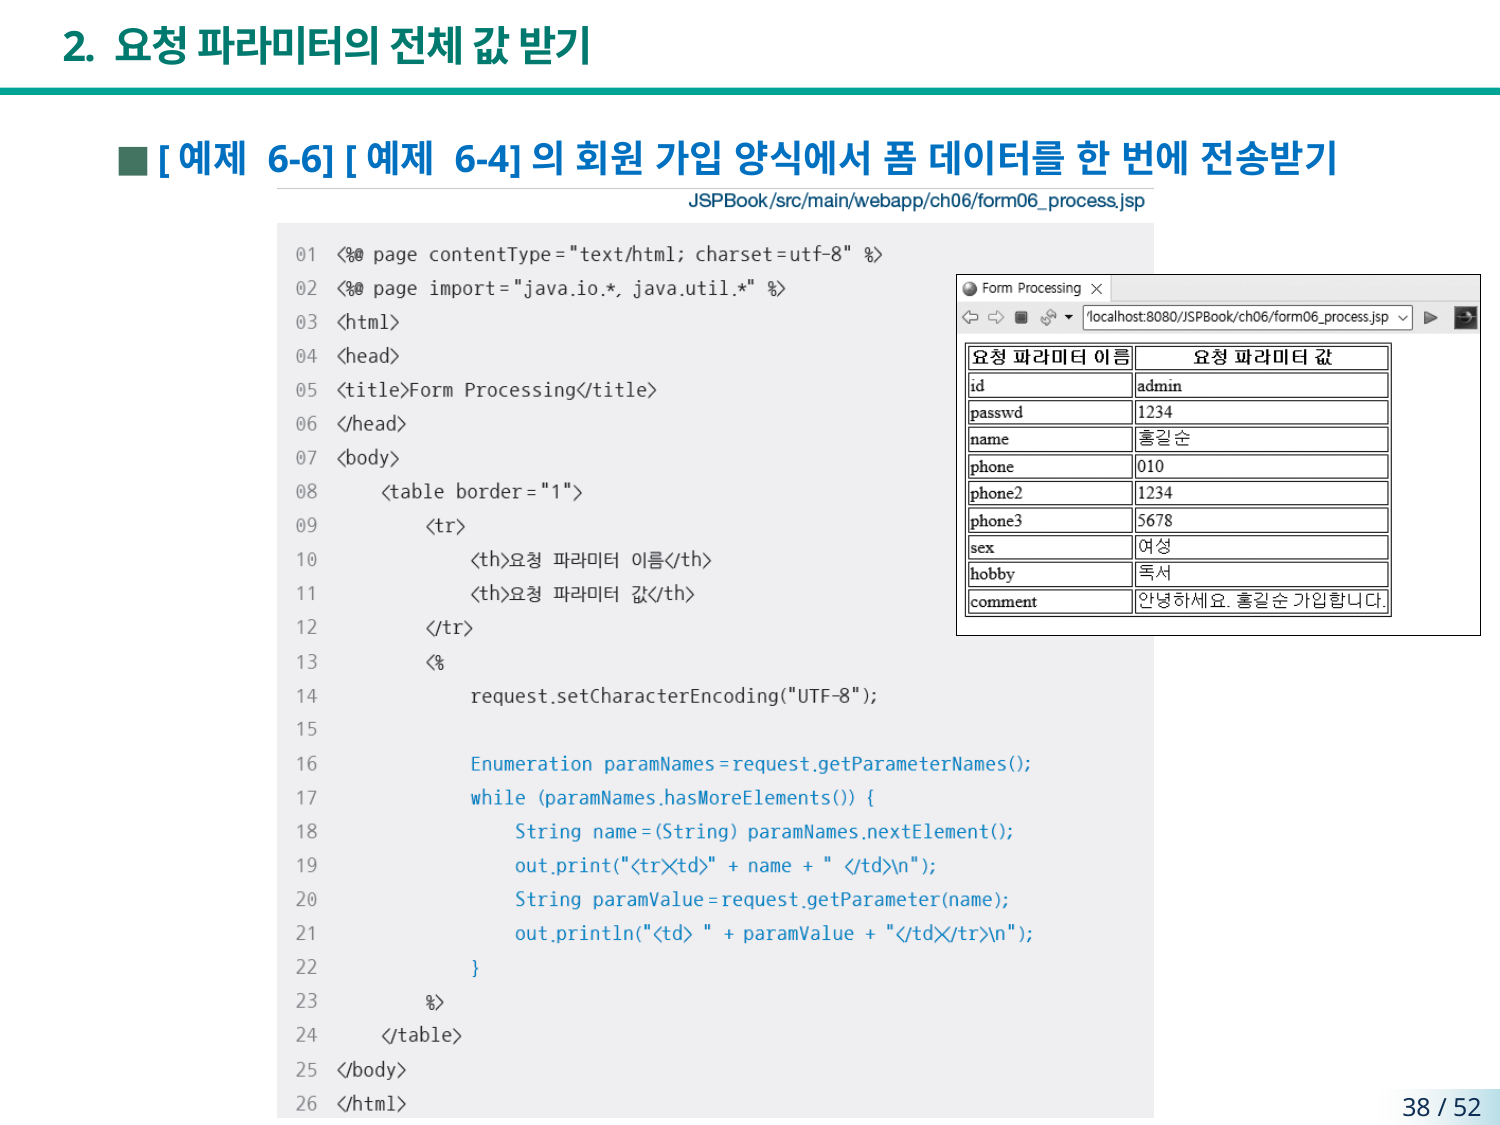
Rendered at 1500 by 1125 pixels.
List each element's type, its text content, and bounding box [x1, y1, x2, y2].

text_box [277, 187, 1154, 1119]
title 2. 요청 파라미터의 전체 값 받기 [47, 5, 1325, 84]
picture [956, 274, 1482, 637]
list [예제 6-6] [예제 6-4]의 회원 가입 양식에서 폼 데이터를 한 번에 전송받기 [100, 127, 1459, 1050]
